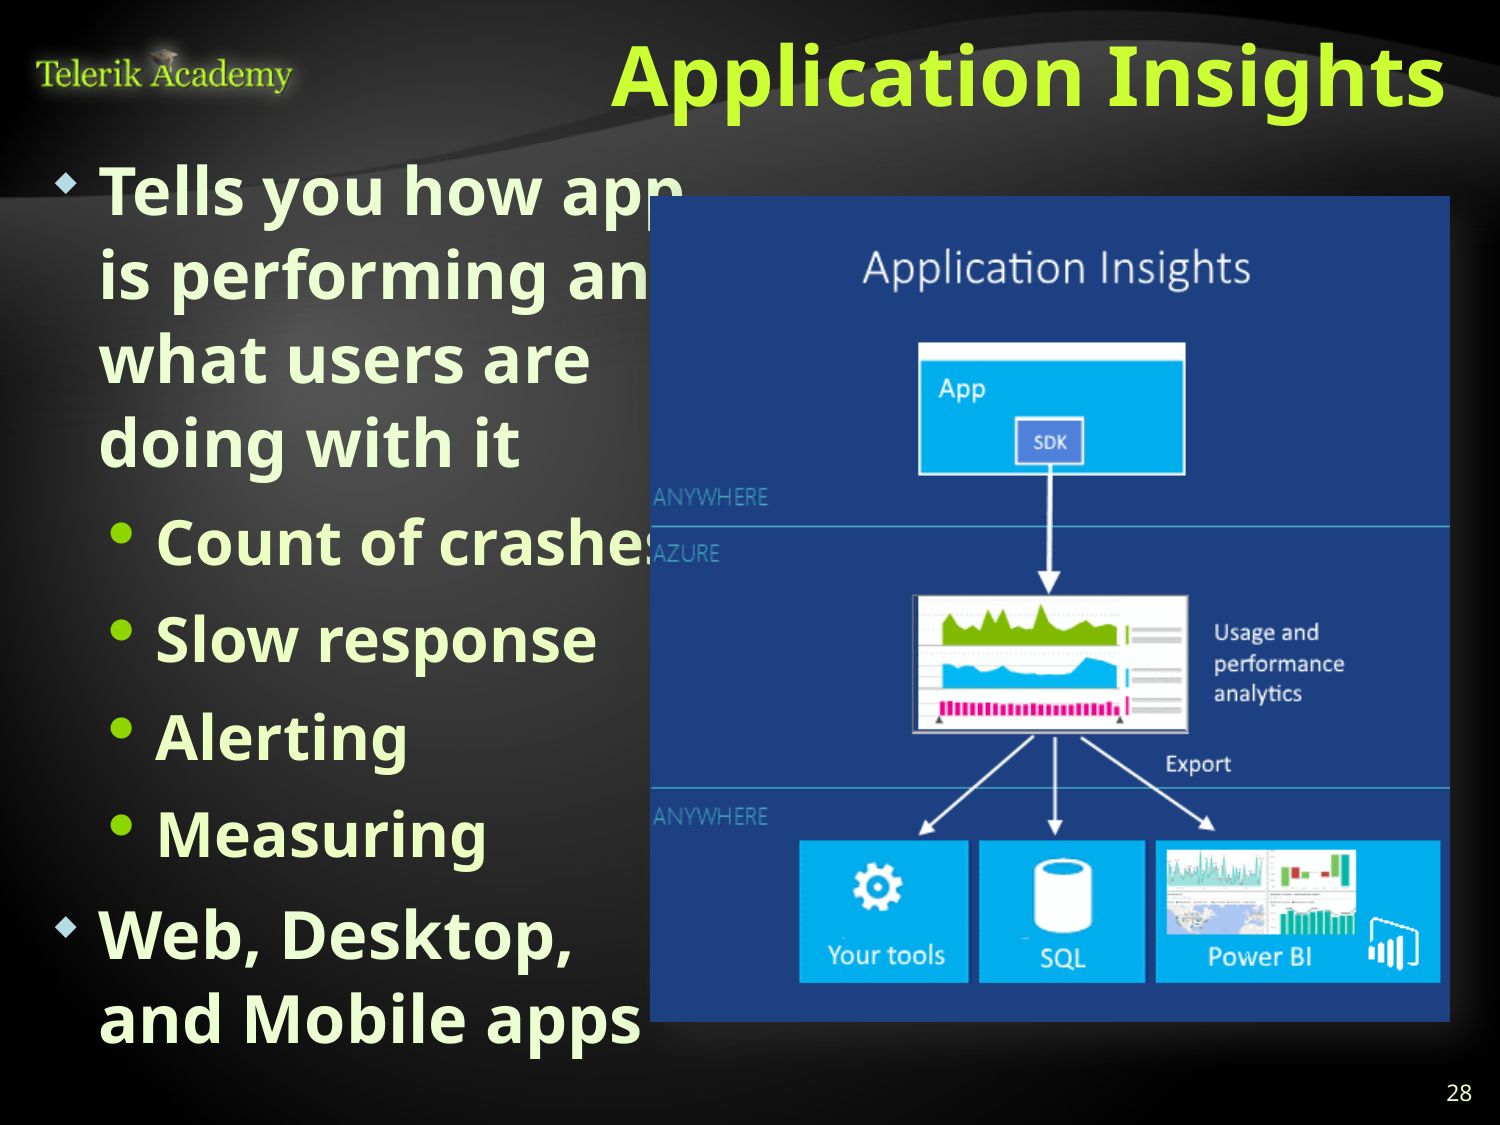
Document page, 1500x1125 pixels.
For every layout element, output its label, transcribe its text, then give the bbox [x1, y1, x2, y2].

list Tells you how app is performing and what users are doing with it Count of crashes Slow response Alerting Measuring Web, Desktop, and Mobile apps [37, 137, 1463, 1100]
picture [0, 0, 1500, 1125]
title Application Insights [300, 12, 1463, 137]
slide_number 28 [1412, 1074, 1488, 1113]
